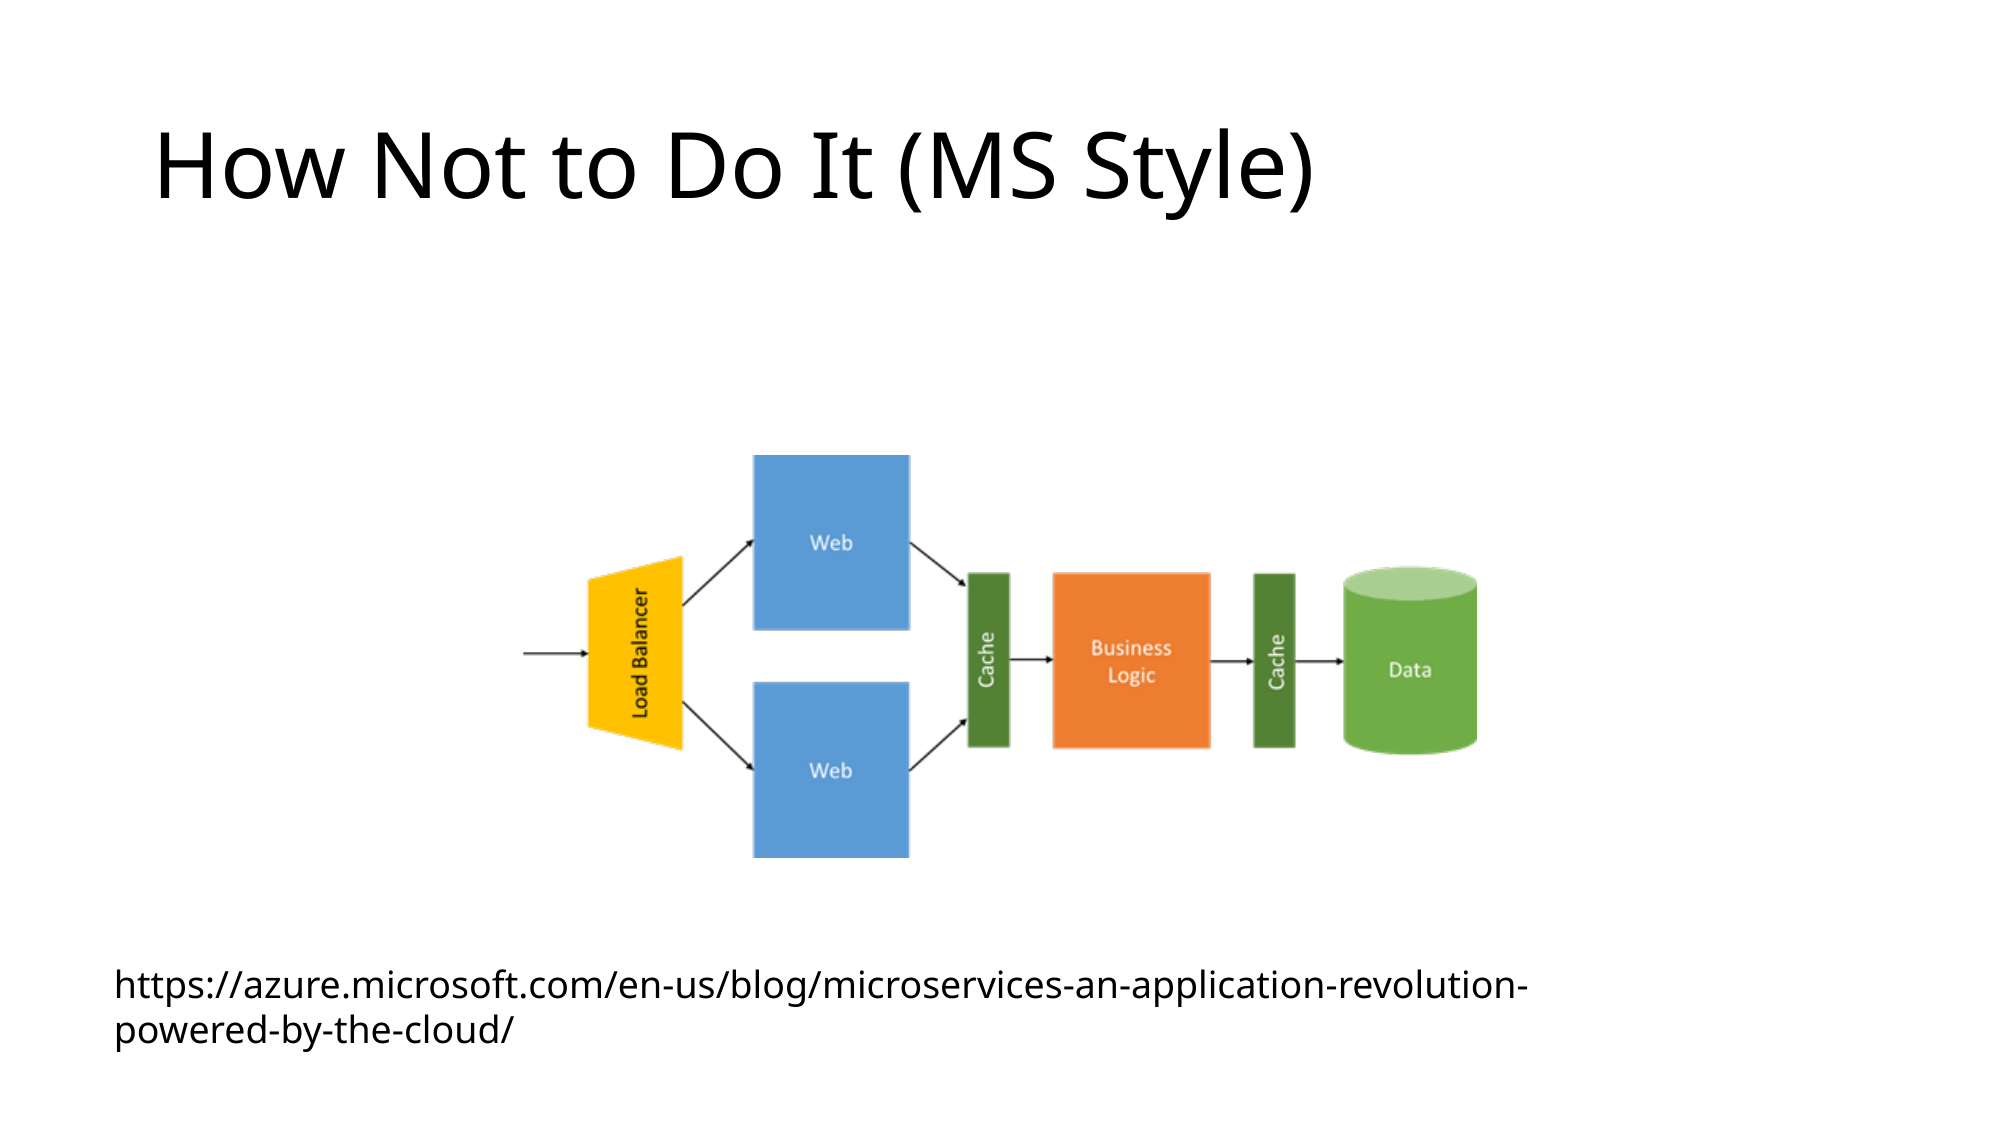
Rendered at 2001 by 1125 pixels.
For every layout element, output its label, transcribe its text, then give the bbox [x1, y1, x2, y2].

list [523, 455, 1477, 858]
text_box https://azure.microsoft.com/en-us/blog/microservices-an-application-revolution-powered-by-the-cloud/ [99, 953, 1572, 1059]
title How Not to Do It (MS Style) [137, 59, 1863, 278]
